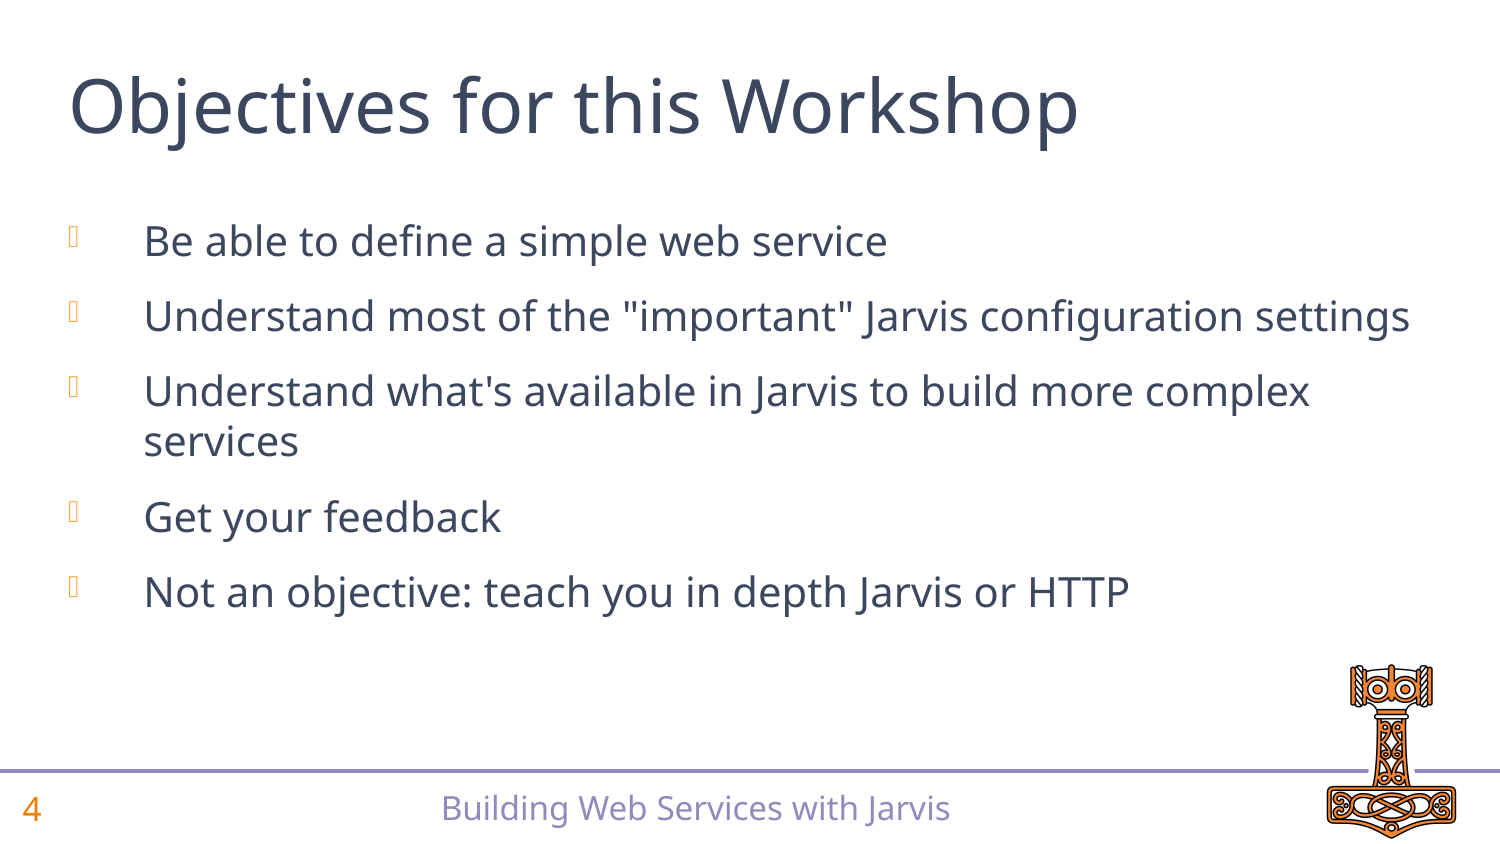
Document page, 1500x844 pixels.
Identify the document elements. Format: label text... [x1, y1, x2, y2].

list Be able to define a simple web service Understand most of the "important" Jarvis configuration settings Understand what's available in Jarvis to build more complex services Get your feedback Not an objective: teach you in depth Jarvis or HTTP [53, 207, 1447, 740]
title Objectives for this Workshop [53, 43, 1203, 157]
picture [1320, 655, 1461, 844]
